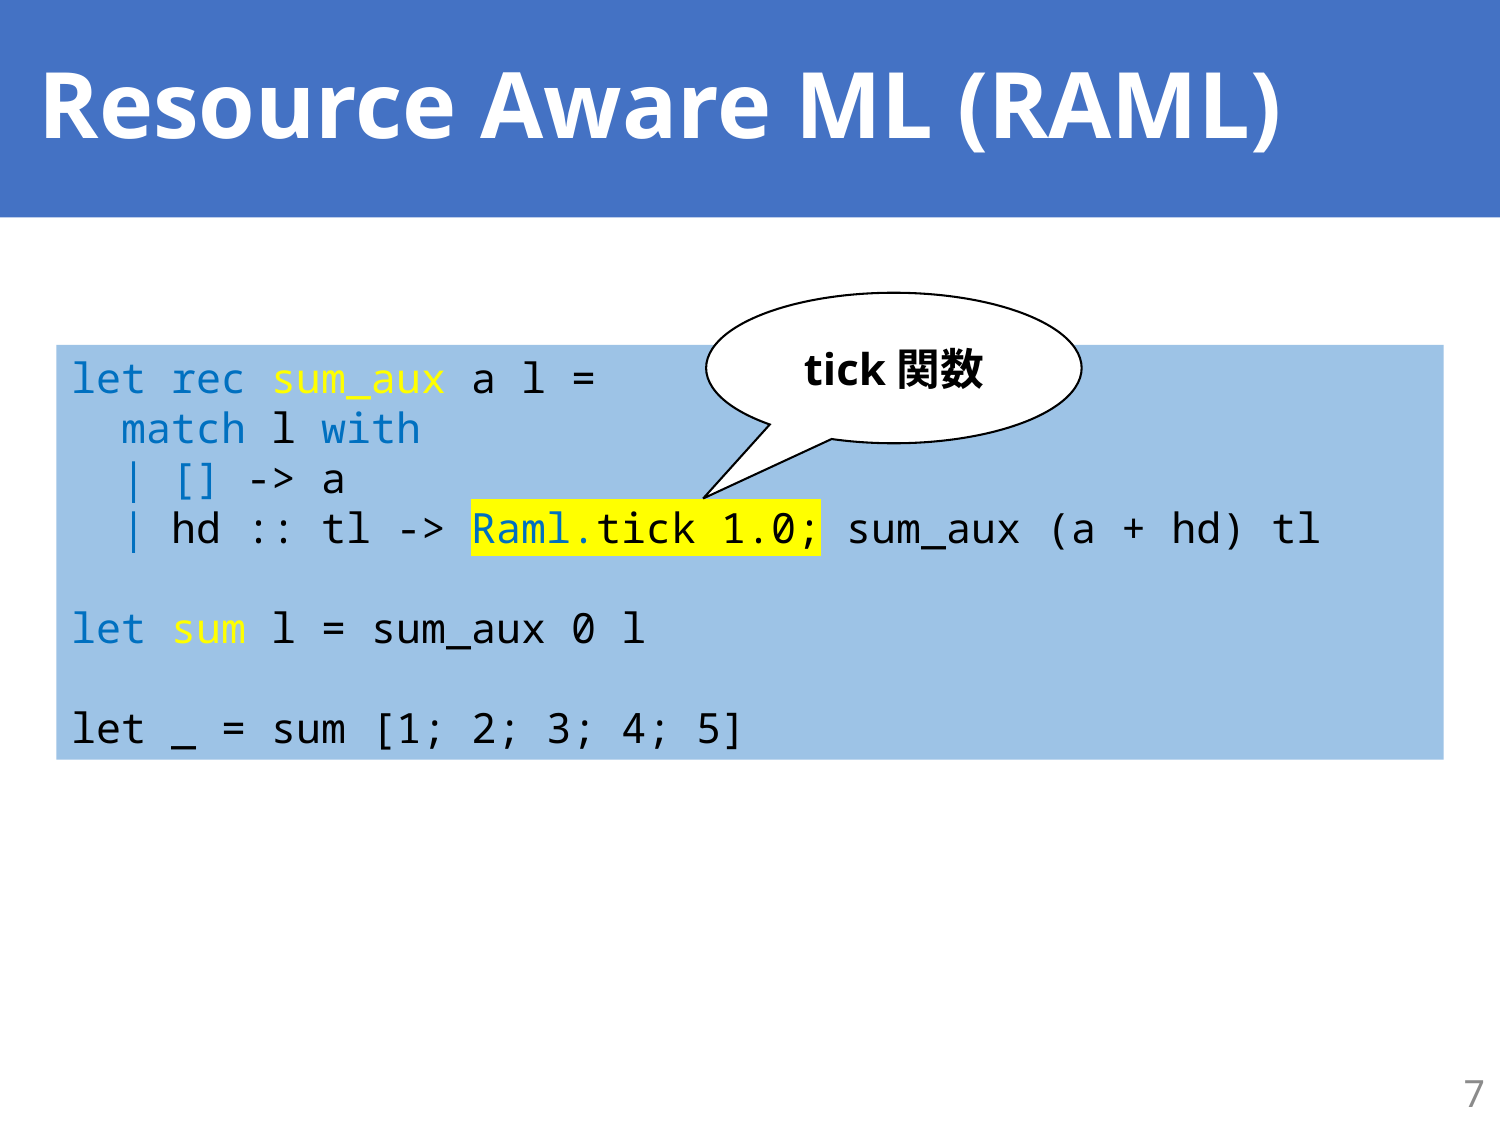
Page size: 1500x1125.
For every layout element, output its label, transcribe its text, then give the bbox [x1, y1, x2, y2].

title Resource Aware ML (RAML) [0, 0, 1500, 218]
text_box tick関数 [702, 291, 1083, 500]
slide_number 7 [1162, 1065, 1500, 1125]
text_box let rec sum_aux a l = match l with | [] -> a | hd :: tl -> Raml.tick 1.0; sum_aux (a + hd) tl let sum l = sum_aux 0 l let _ = sum [1; 2; 3; 4; 5] [56, 344, 1444, 760]
